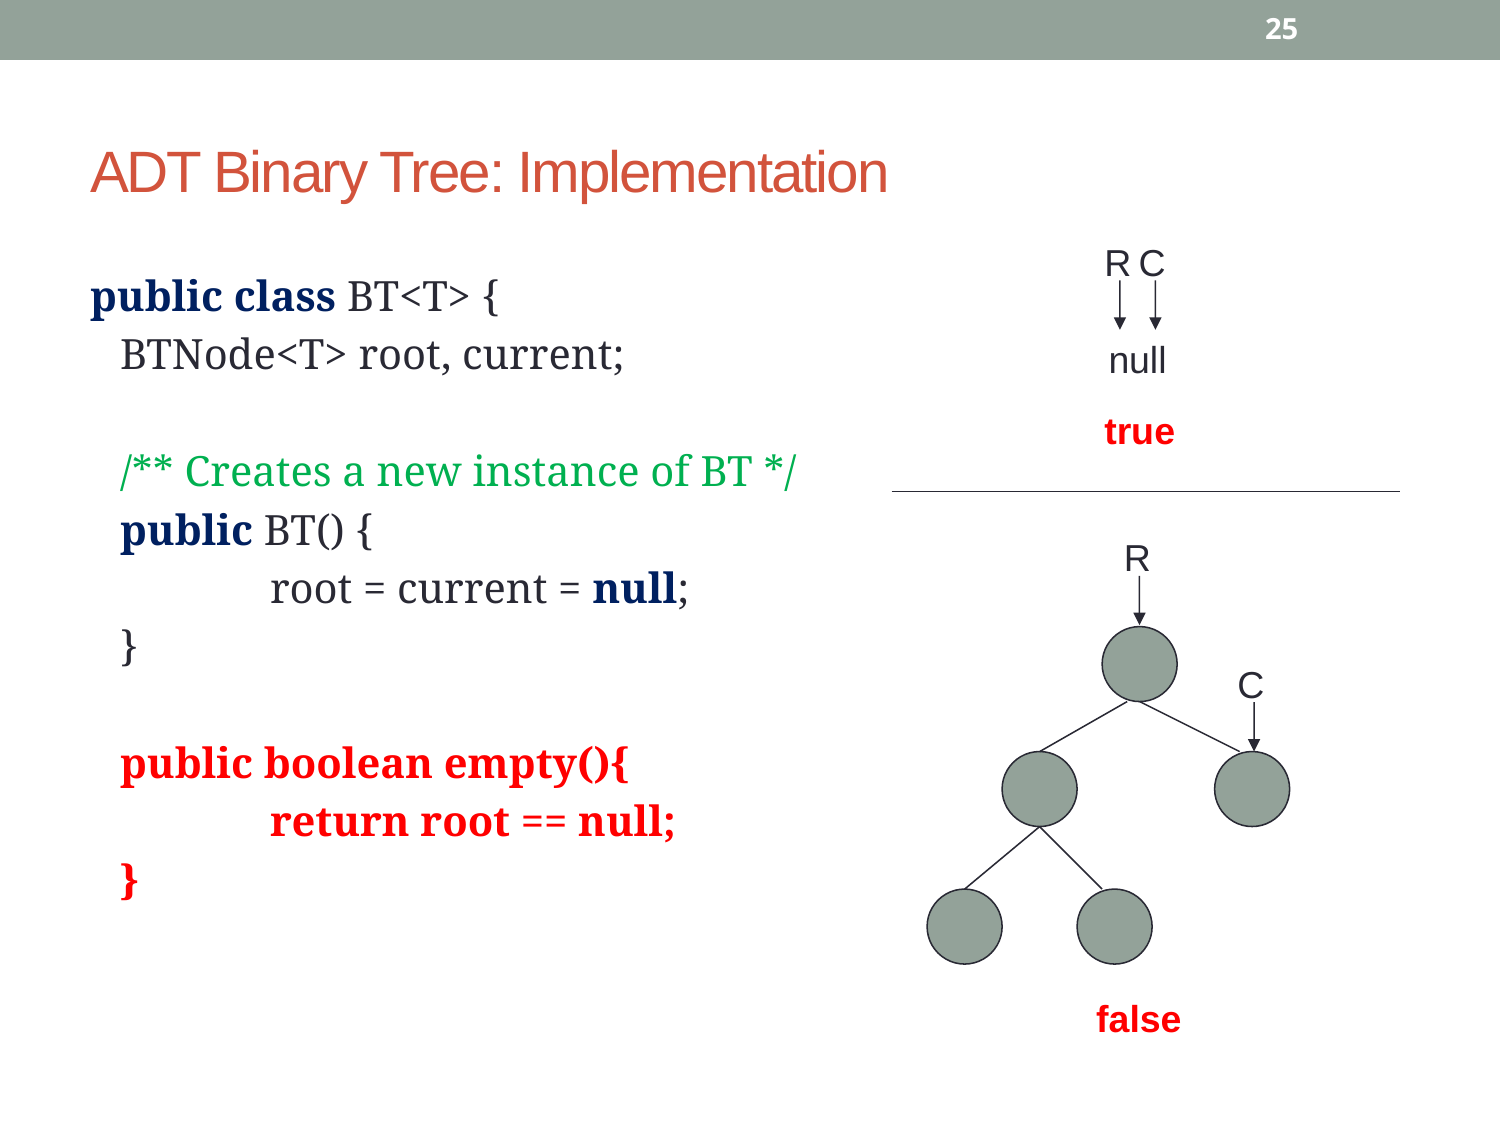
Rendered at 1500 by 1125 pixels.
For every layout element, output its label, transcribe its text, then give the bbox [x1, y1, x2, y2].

text_box null [1093, 329, 1182, 389]
slide_number 25 [1250, 3, 1425, 57]
text_box [927, 889, 1003, 965]
text_box [1133, 575, 1146, 626]
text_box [895, 492, 1402, 498]
text_box C [1123, 231, 1181, 292]
text_box [1077, 889, 1153, 965]
text_box true [1089, 399, 1190, 460]
text_box [1247, 702, 1261, 752]
text_box R [1109, 527, 1166, 587]
text_box [1102, 626, 1178, 702]
text_box [1149, 280, 1162, 329]
text_box R [1089, 231, 1123, 292]
text_box false [1081, 987, 1197, 1048]
text_box [1002, 751, 1078, 827]
text_box [1214, 751, 1290, 827]
text_box [1113, 280, 1127, 329]
text_box C [1222, 653, 1279, 714]
title ADT Binary Tree: Implementation [75, 87, 1425, 250]
list public class BT<T> { BTNode<T> root, current; /** Creates a new instance of BT */ public BT() { root = current = null; } public boolean empty(){ return root == null; } [75, 262, 1425, 1063]
